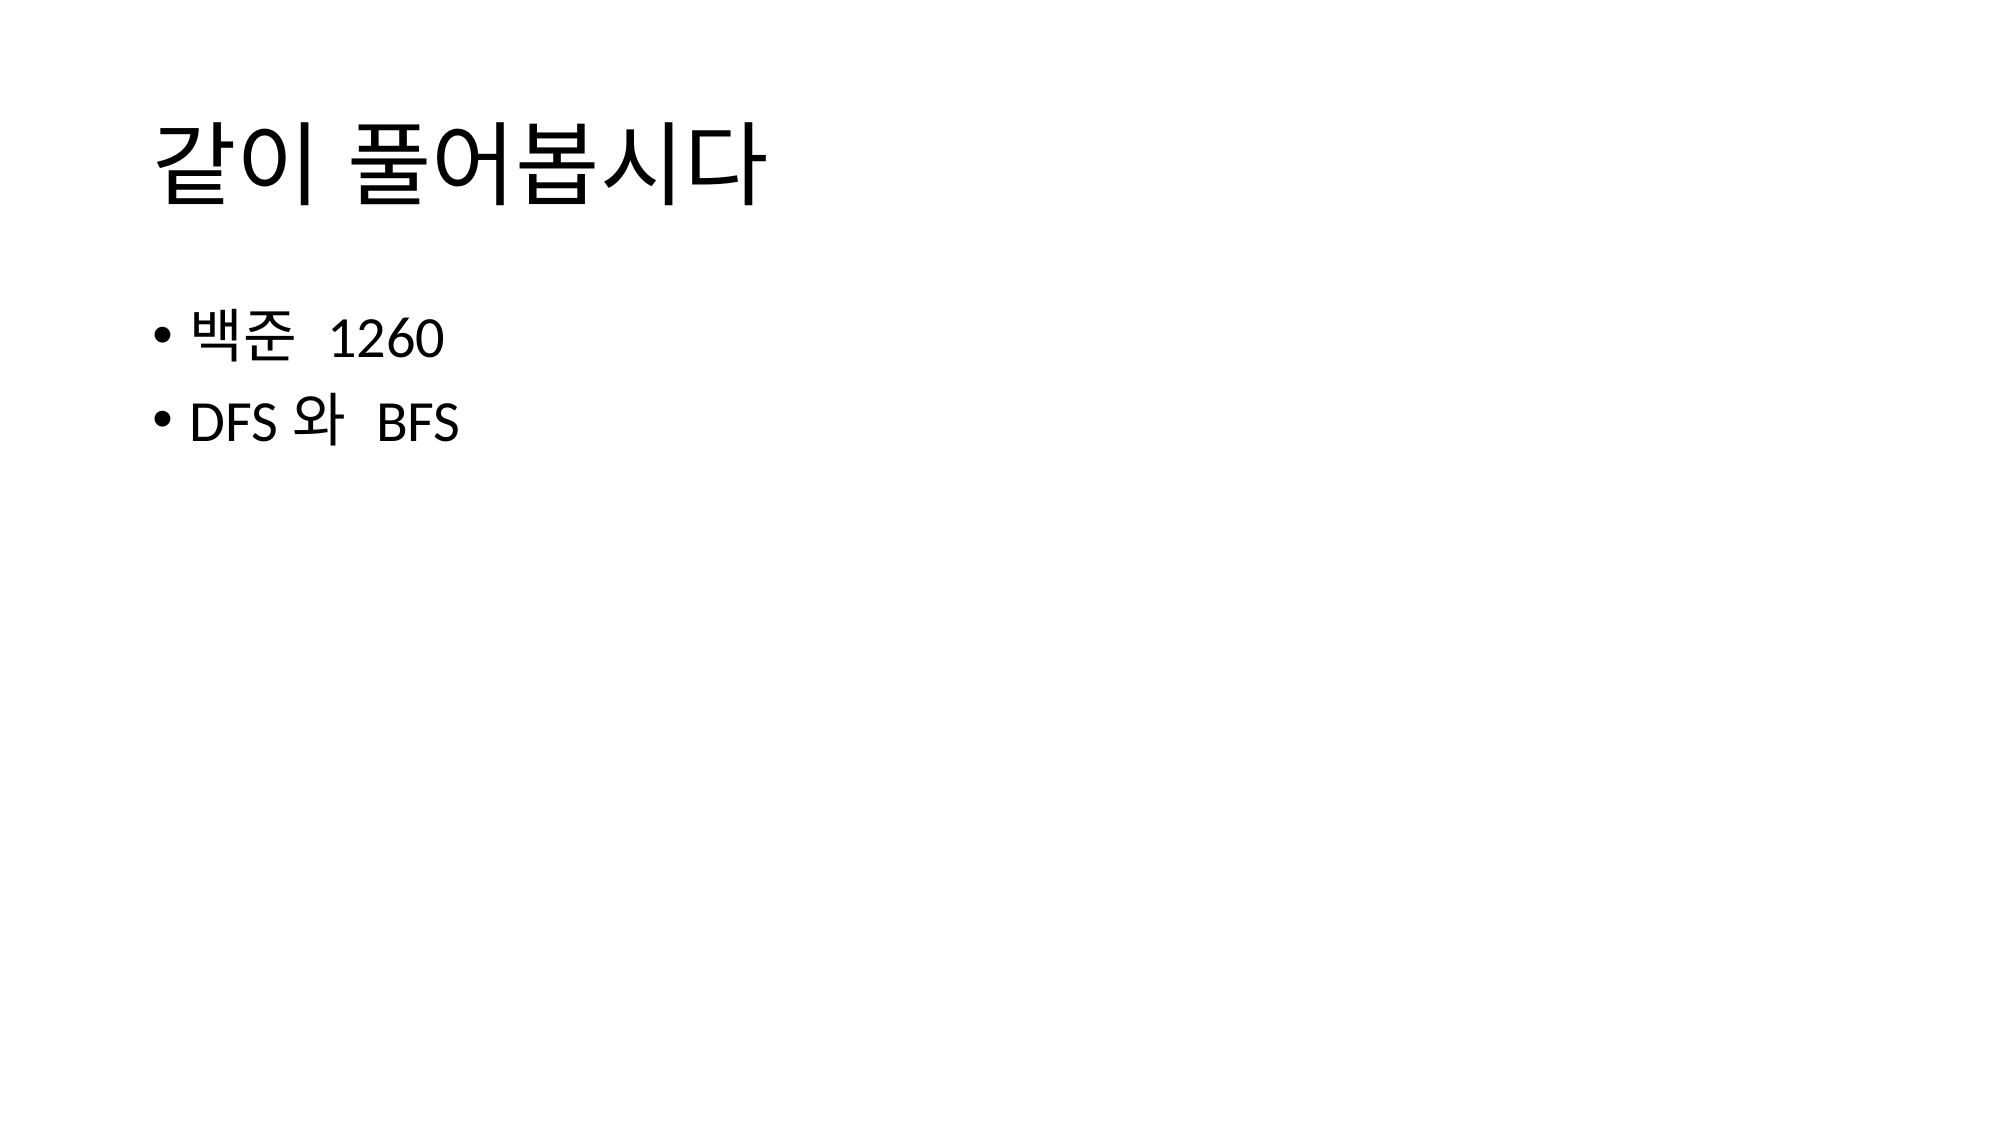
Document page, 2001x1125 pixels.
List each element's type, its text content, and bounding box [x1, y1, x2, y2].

list 백준 1260 DFS와 BFS [137, 299, 1863, 1014]
title 같이 풀어봅시다 [137, 59, 1863, 278]
